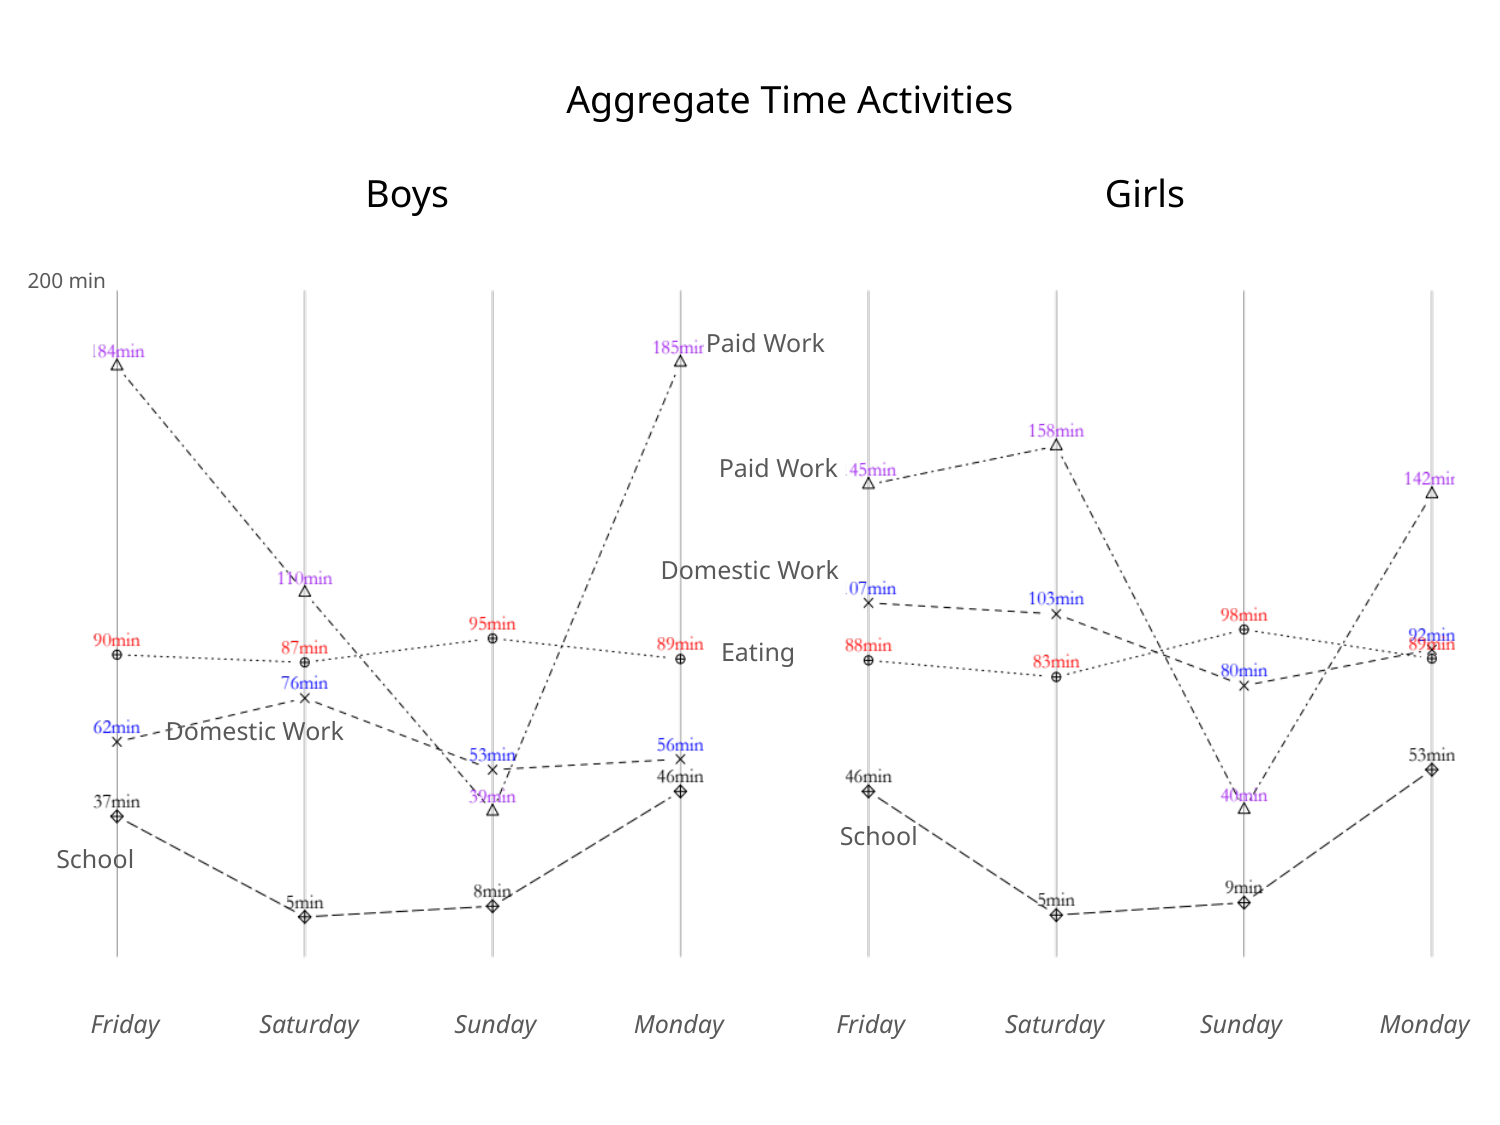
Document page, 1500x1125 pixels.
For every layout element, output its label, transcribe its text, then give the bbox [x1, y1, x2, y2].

text_box Boys [350, 162, 465, 190]
text_box Girls [1090, 162, 1201, 190]
text_box Aggregate Time Activities [551, 68, 1029, 129]
picture [0, 192, 1500, 1078]
